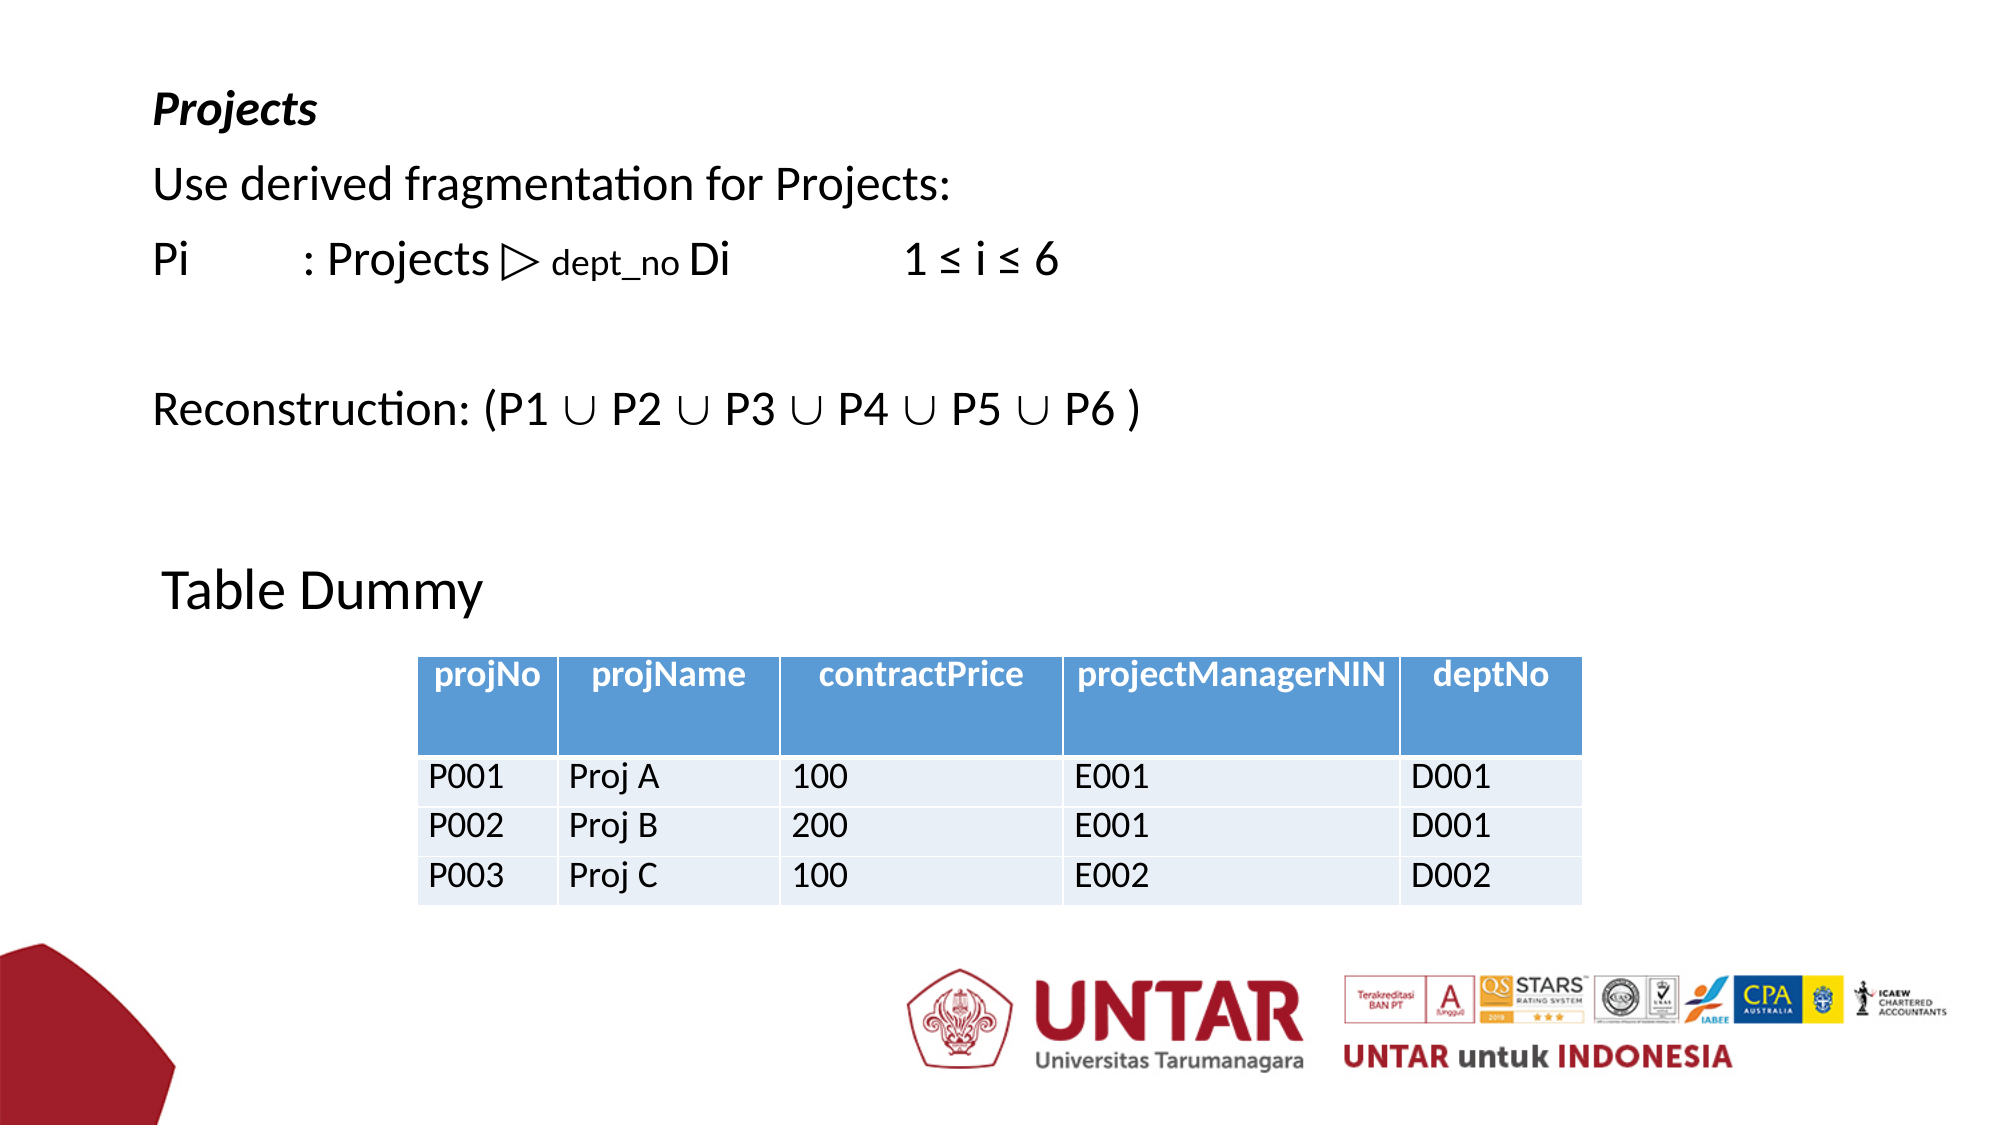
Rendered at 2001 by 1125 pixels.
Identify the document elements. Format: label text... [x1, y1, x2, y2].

list Projects Use derived fragmentation for Projects: Pi : Projects ▷ dept_no Di 1 ≤ i ≤ 6 Reconstruction: (P1  P2  P3  P4  P5  P6 ) [137, 75, 1863, 1014]
table_cell 100 [781, 760, 1062, 806]
table_cell D001 [1401, 808, 1582, 856]
picture [0, 0, 2001, 1125]
table_header deptNo [1401, 657, 1582, 755]
table_cell Proj B [559, 808, 779, 856]
table_header projNo [418, 657, 557, 755]
table_header projName [559, 657, 779, 755]
table_header projectManagerNIN [1064, 657, 1399, 755]
table_header contractPrice [781, 657, 1062, 755]
table_cell P001 [418, 760, 557, 806]
table_cell Proj C [559, 857, 779, 905]
table_cell Proj A [559, 760, 779, 806]
table_cell 100 [781, 857, 1062, 905]
table_cell E001 [1064, 808, 1399, 856]
table_cell P002 [418, 808, 557, 856]
table_cell P003 [418, 857, 557, 905]
table_cell D001 [1401, 760, 1582, 806]
table_cell E002 [1064, 857, 1399, 905]
text_box Table Dummy [71, 544, 499, 629]
table_cell D002 [1401, 857, 1582, 905]
table_cell 200 [781, 808, 1062, 856]
table_cell E001 [1064, 760, 1399, 806]
